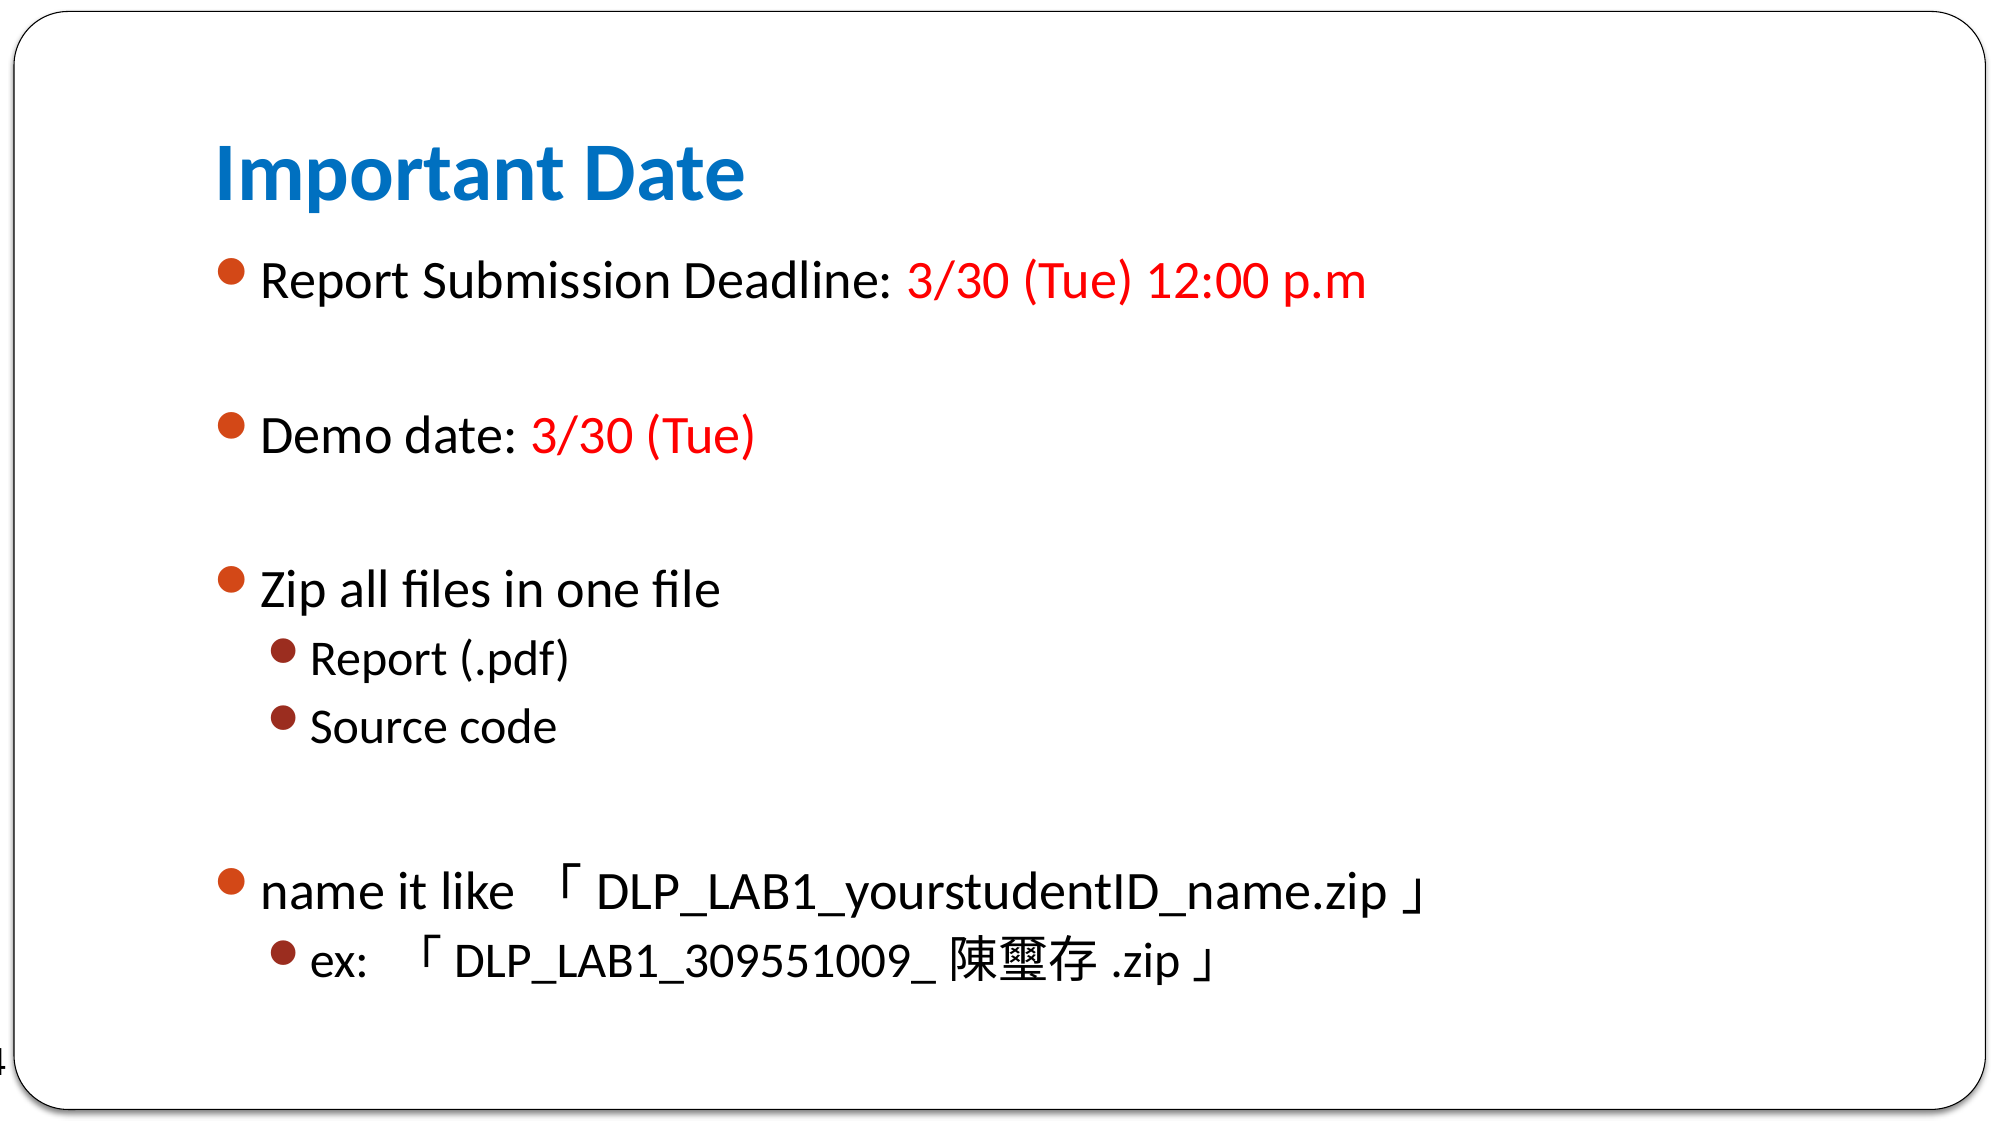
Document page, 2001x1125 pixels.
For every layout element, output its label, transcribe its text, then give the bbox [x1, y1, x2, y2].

title Important Date [200, 45, 1900, 233]
list Report Submission Deadline: 3/30 (Tue) 12:00 p.m Demo date: 3/30 (Tue) Zip all files in one file Report (.pdf) Source code name it like「DLP_LAB1_yourstudentID_name.zip」 ex: 「DLP_LAB1_309551009_陳璽存.zip」 [200, 237, 1900, 988]
